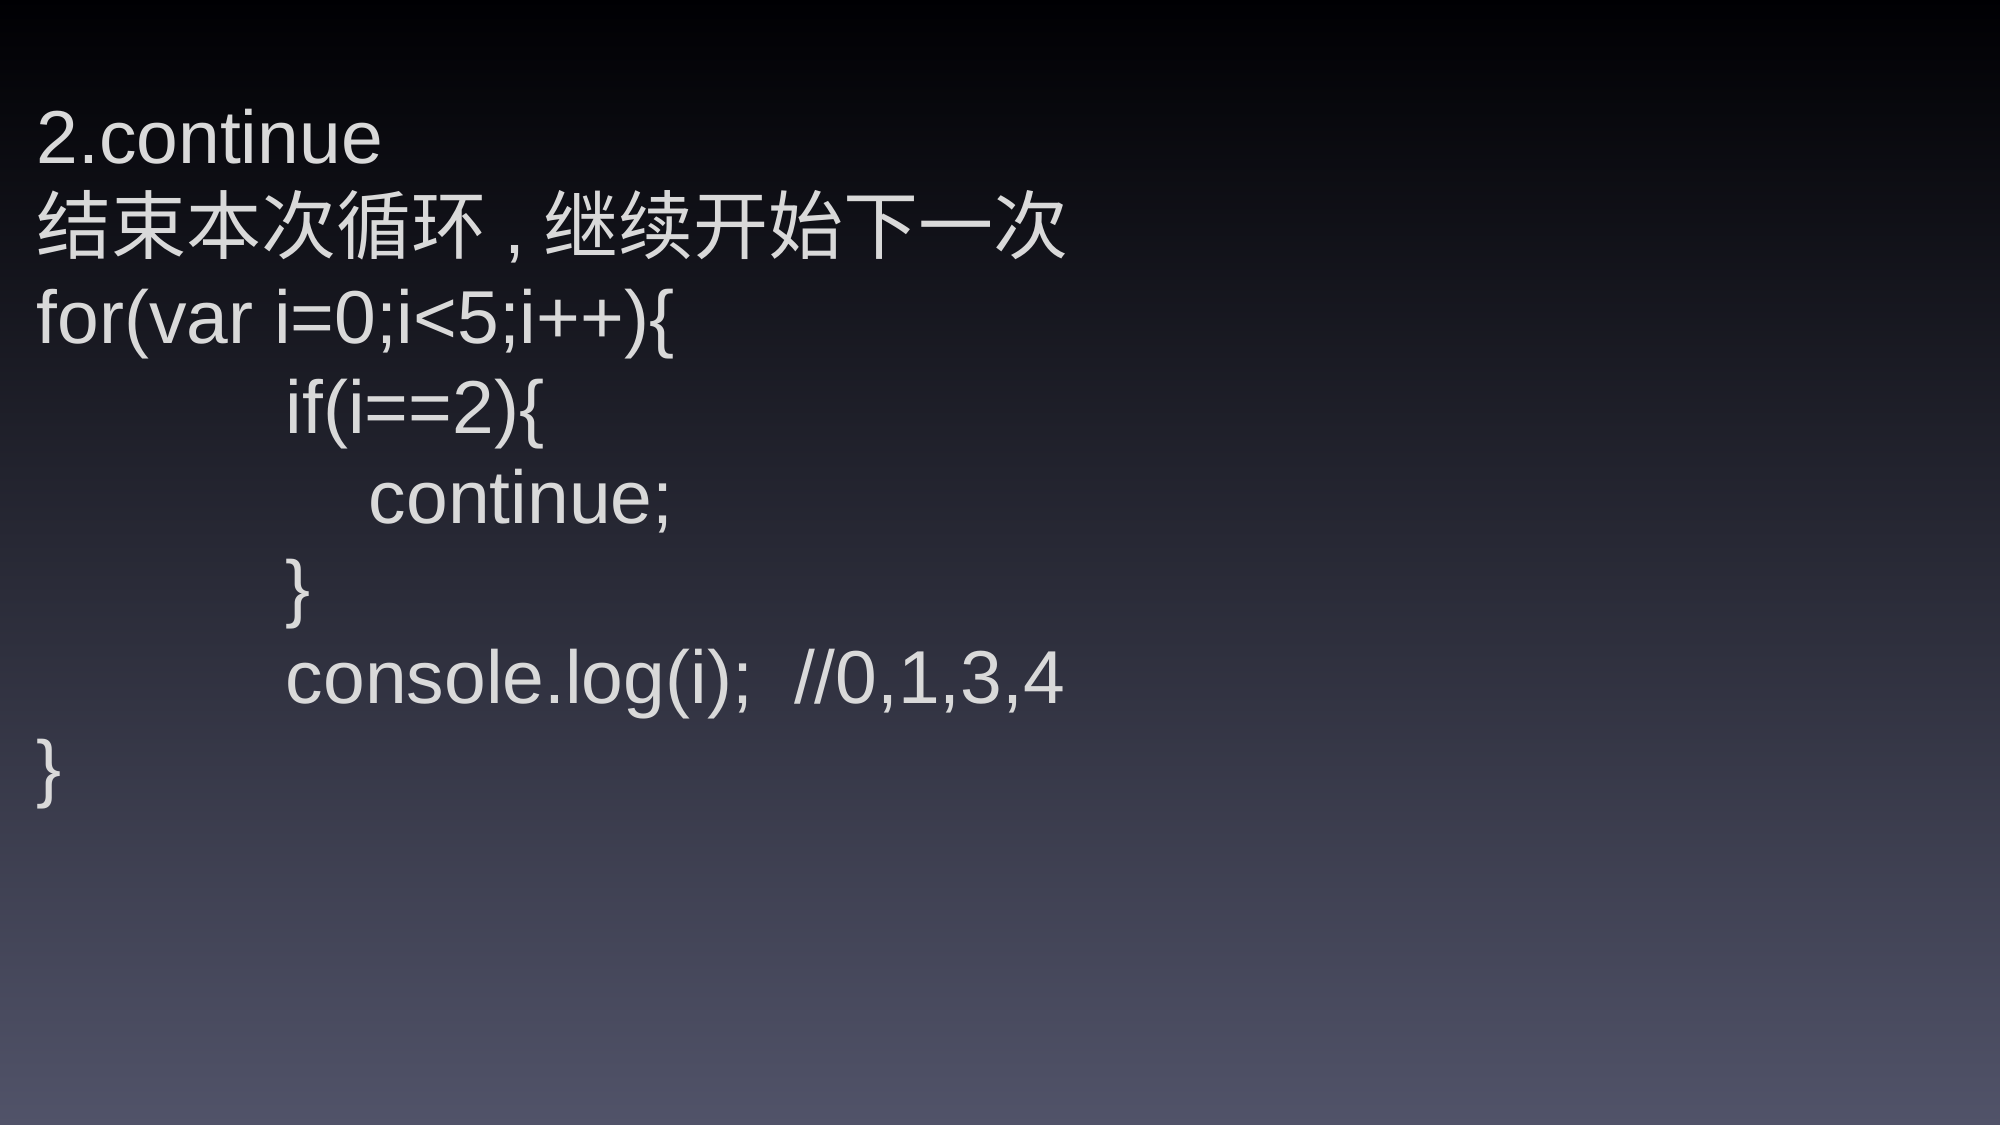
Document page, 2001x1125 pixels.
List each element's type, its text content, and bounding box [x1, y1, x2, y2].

text_box 2.continue 结束本次循环,继续开始下一次 for(var i=0;i<5;i++){ if(i==2){ continue; } console.log(i); //0,1,3,4 } [21, 81, 1846, 1125]
